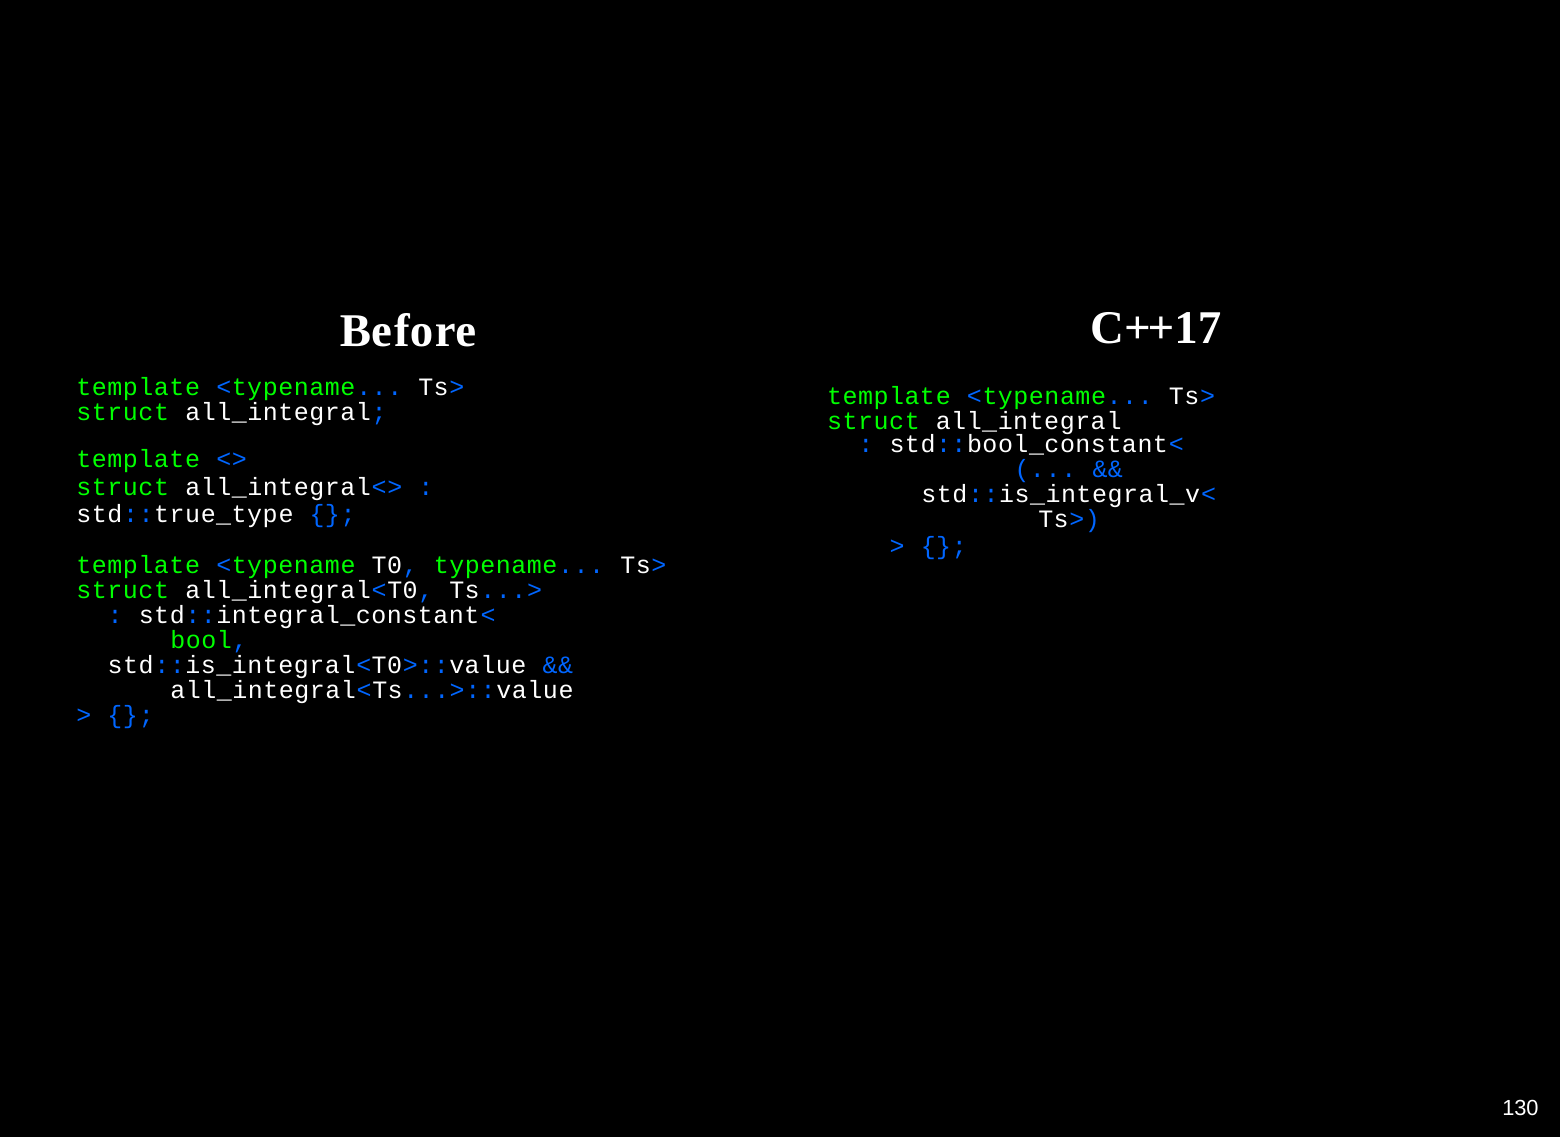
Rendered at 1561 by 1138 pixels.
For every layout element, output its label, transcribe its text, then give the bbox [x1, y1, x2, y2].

text_box [1494, 1086, 1548, 1125]
slide_number 130 [1498, 1093, 1544, 1138]
text_box template <typename... Ts> struct all_integral; template <> struct all_integral<> : std::true_type {}; template <typename T0, typename... Ts> struct all_integral<T0, Ts...> : std::integral_constant< bool, std::is_integral<T0>::value && all_integral<Ts...>::value > {}; [74, 375, 736, 729]
title Before [337, 299, 825, 490]
text_box C++17 template <typename... Ts> struct all_integral : std::bool_constant< (... && std::is_integral_v<Ts>) > {}; [825, 297, 1408, 560]
